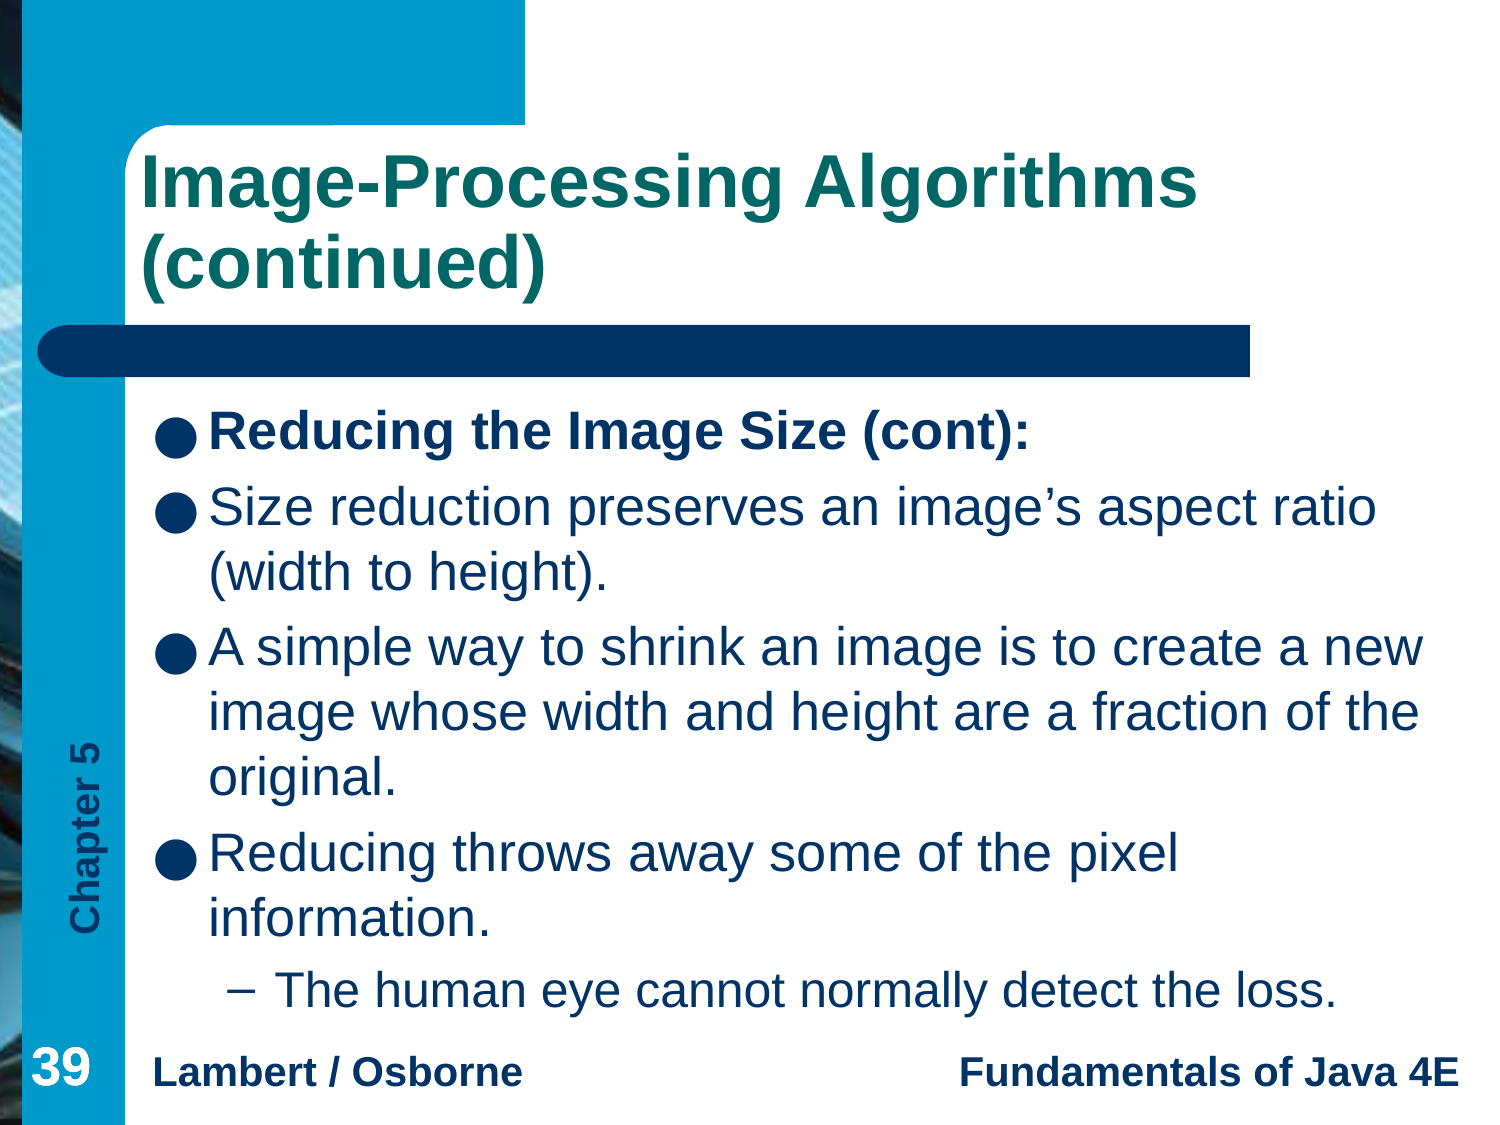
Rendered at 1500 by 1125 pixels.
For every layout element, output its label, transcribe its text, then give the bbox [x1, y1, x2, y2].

picture [0, 0, 21, 1125]
text_box ‹#› [13, 1023, 111, 1105]
list Reducing the Image Size (cont): Size reduction preserves an image’s aspect ratio (width to height). A simple way to shrink an image is to create a new image whose width and height are a fraction of the original. Reducing throws away some of the pixel information. The human eye cannot normally detect the loss. [137, 387, 1450, 999]
title Image-Processing Algorithms (continued) [125, 125, 1425, 313]
